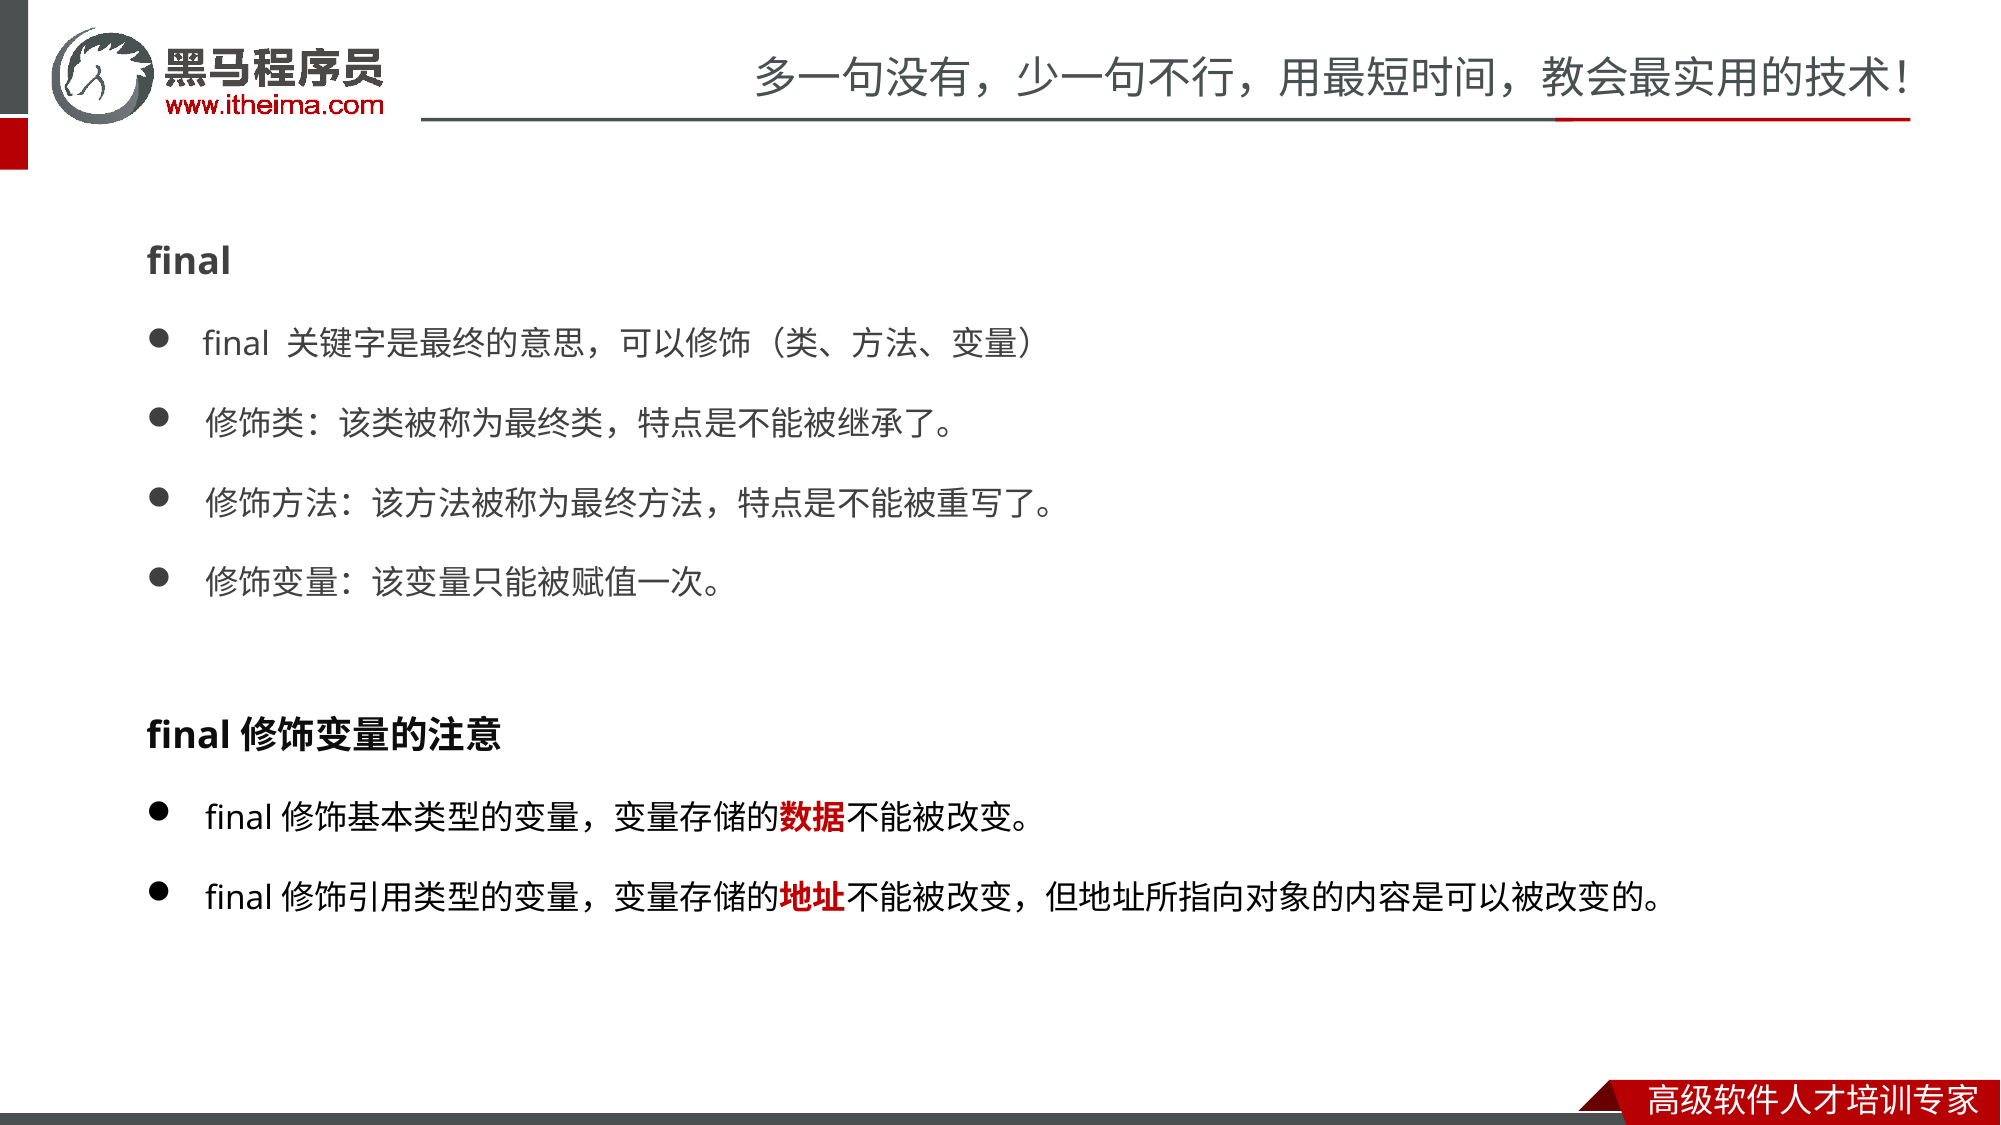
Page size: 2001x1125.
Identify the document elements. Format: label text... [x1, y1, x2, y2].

text_box final修饰变量的注意 final修饰基本类型的变量，变量存储的数据不能被改变。 final修饰引用类型的变量，变量存储的地址不能被改变，但地址所指向对象的内容是可以被改变的。 [131, 658, 1958, 924]
picture [50, 26, 384, 125]
text_box final final 关键字是最终的意思，可以修饰（类、方法、变量） 修饰类：该类被称为最终类，特点是不能被继承了。 修饰方法：该方法被称为最终方法，特点是不能被重写了。 修饰变量：该变量只能被赋值一次。 [131, 184, 1715, 609]
